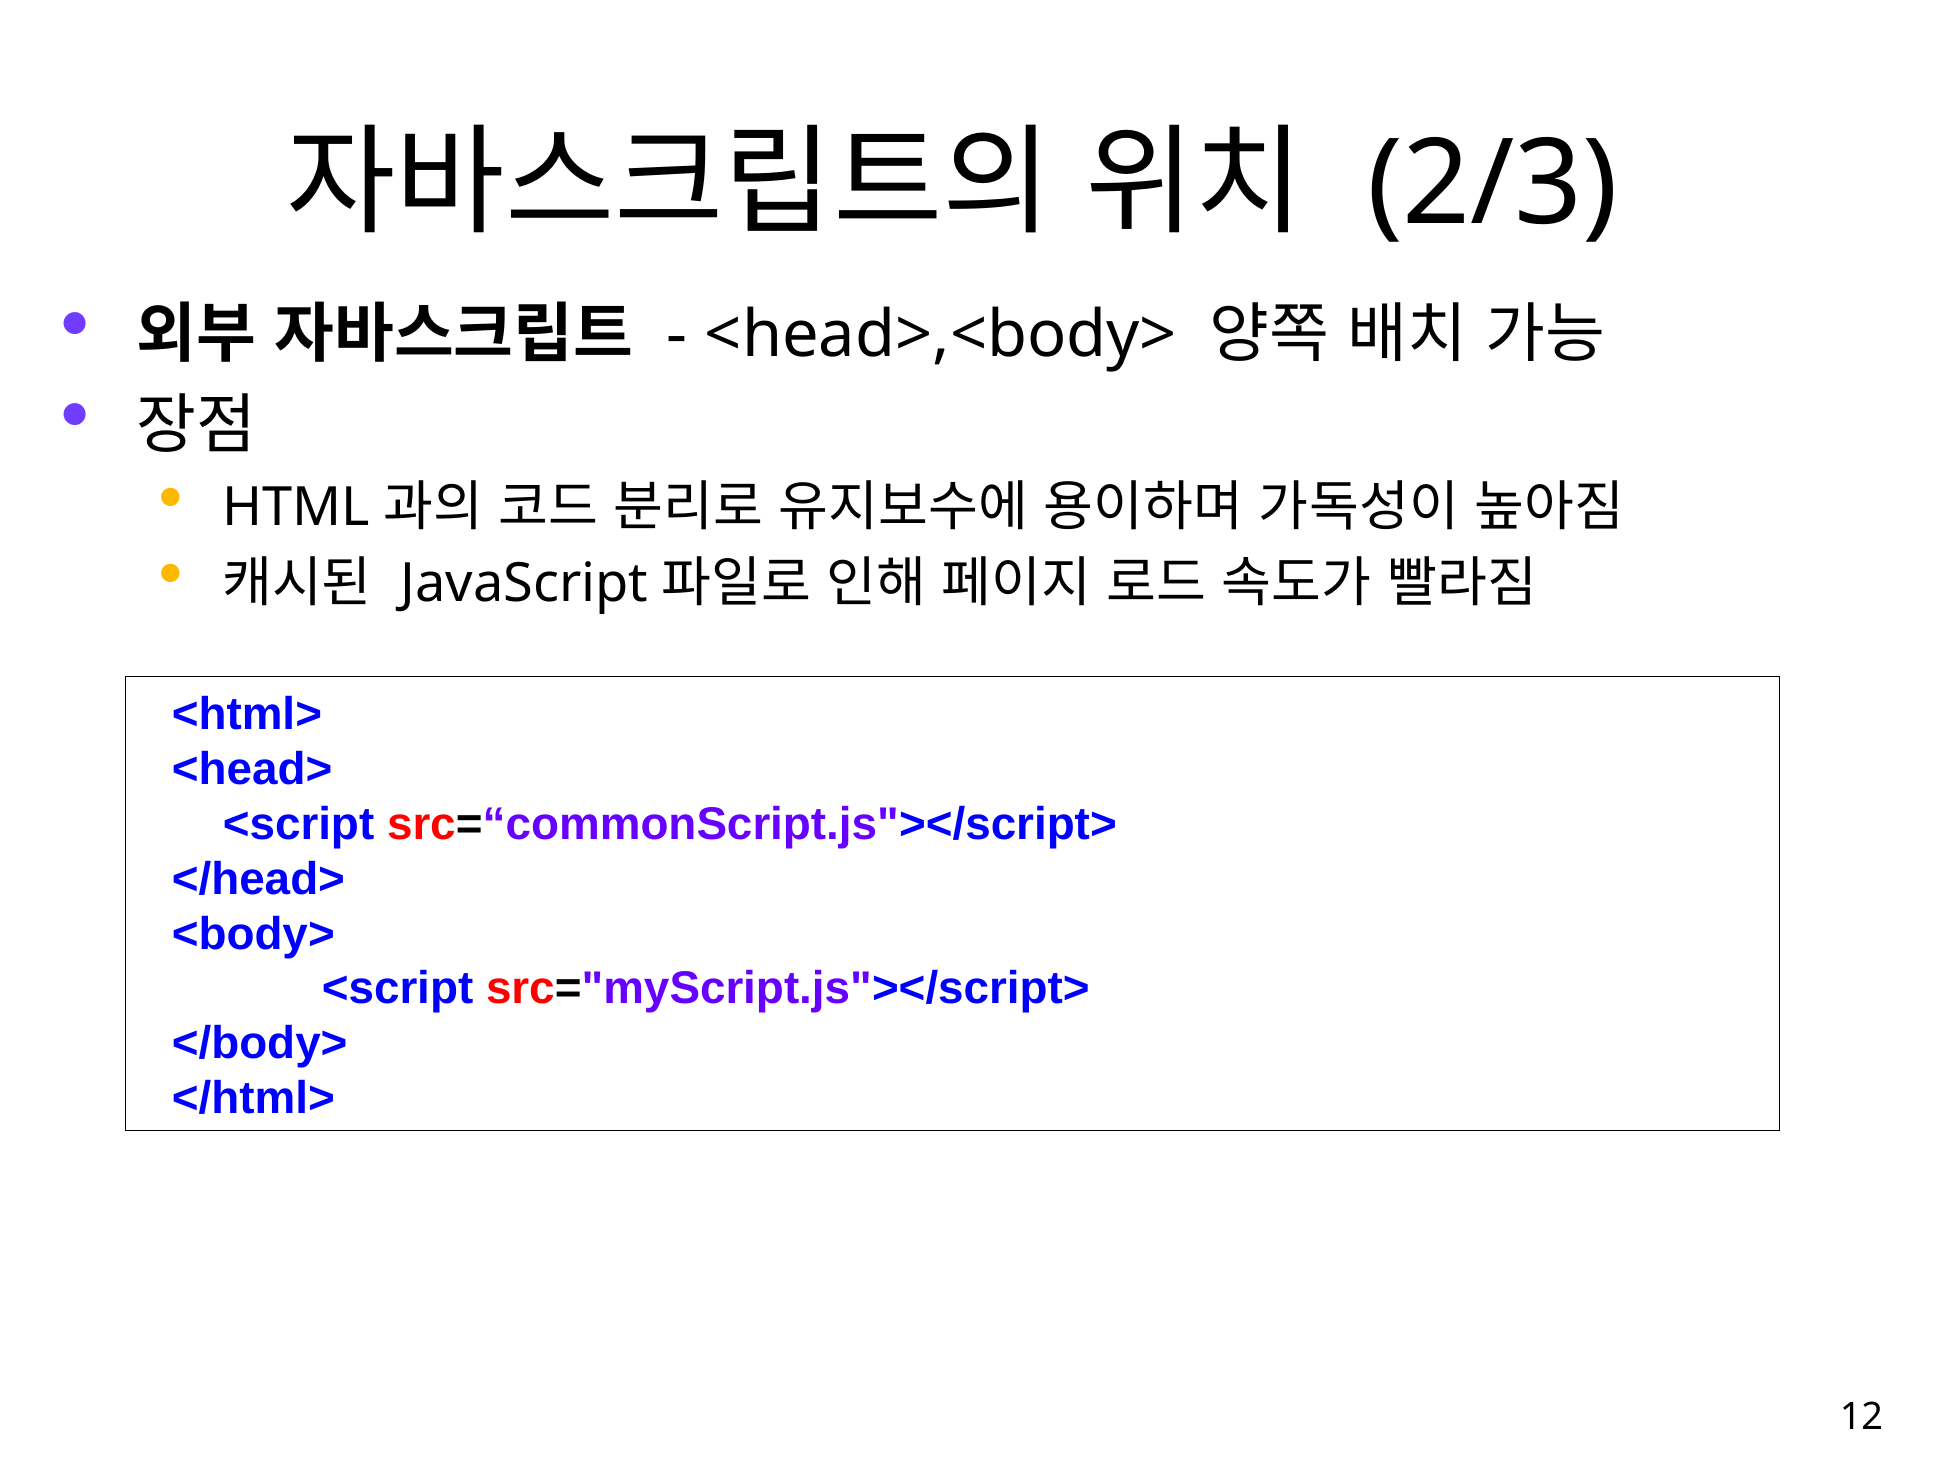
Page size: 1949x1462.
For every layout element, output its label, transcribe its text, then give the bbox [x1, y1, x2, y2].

text_box <html> <head> <script src=“commonScript.js"></script> </head> <body> <script src="myScript.js"></script> </body> </html> [125, 676, 1780, 1131]
slide_number 12 [1496, 1372, 1899, 1462]
title 자바스크립트의 위치 (2/3) [156, 92, 1749, 255]
list 외부 자바스크립트 - <head>,<body> 양쪽 배치 가능 장점 HTML과의 코드 분리로 유지보수에 용이하며 가독성이 높아짐 캐시된 JavaScript파일로 인해 페이지 로드 속도가 빨라짐 [48, 284, 1897, 1343]
